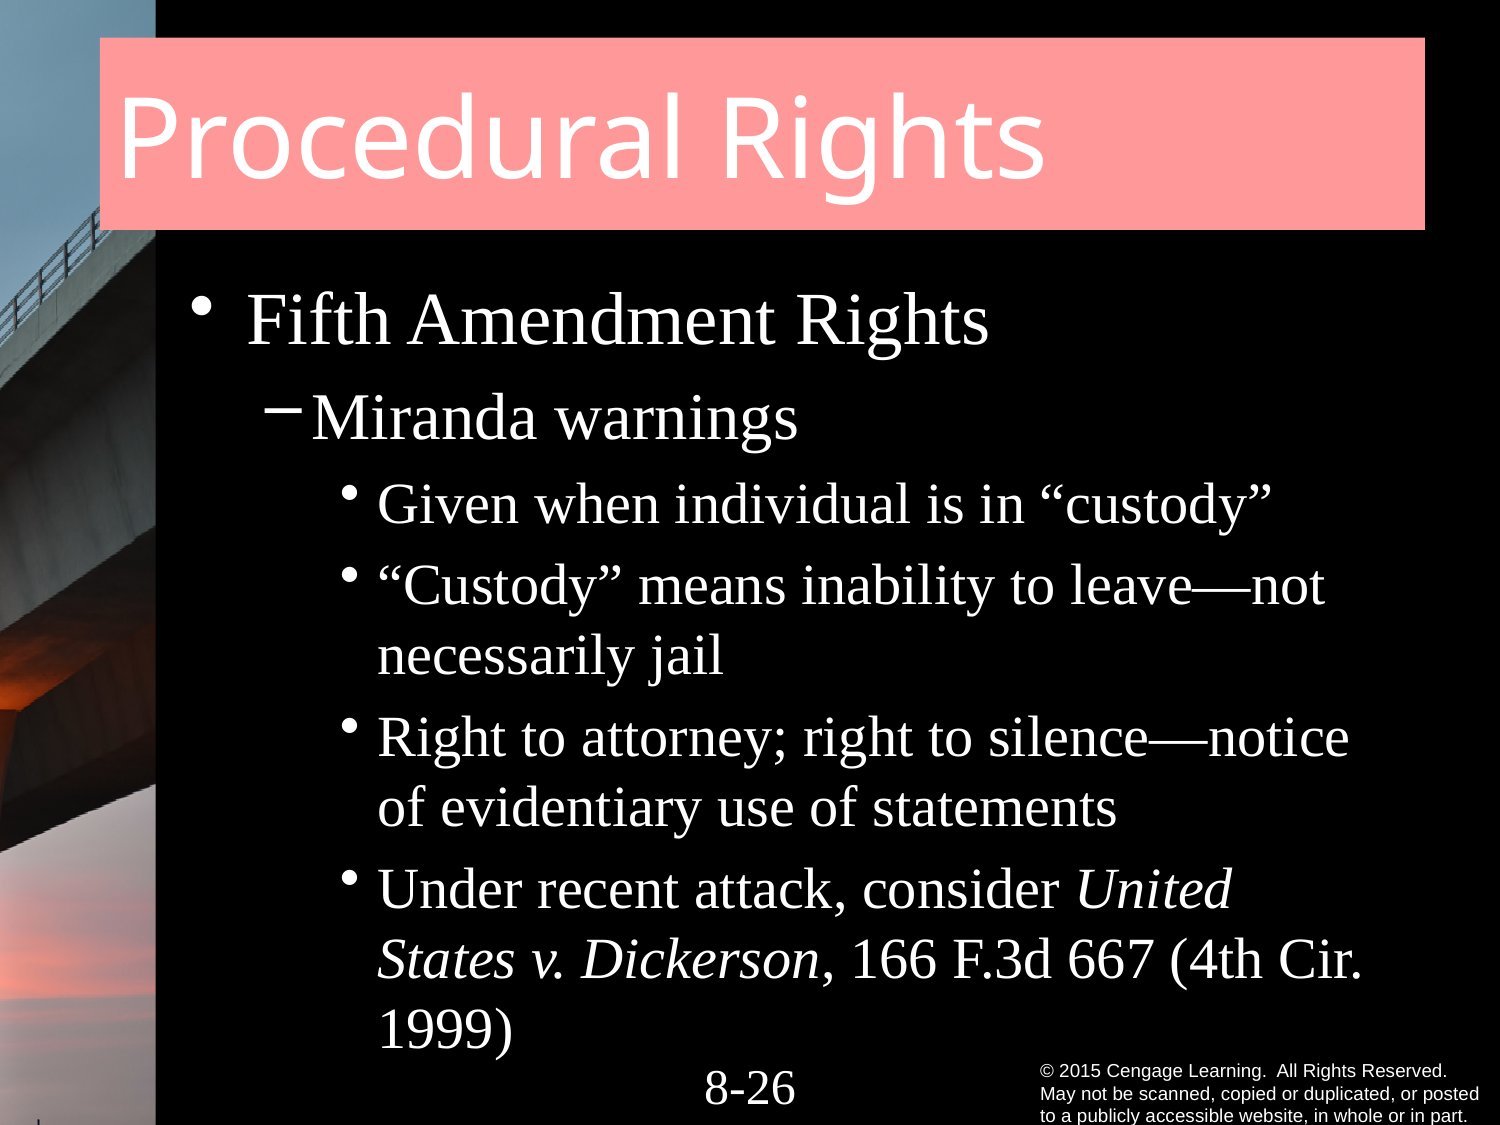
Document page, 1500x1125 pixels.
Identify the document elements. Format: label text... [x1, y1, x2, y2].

slide_number 8-25 [574, 1063, 926, 1125]
list Fifth Amendment Rights Miranda warnings Given when individual is in “custody” “Custody” means inability to leave—not necessarily jail Right to attorney; right to silence—notice of evidentiary use of statements Under recent attack, consider United States v. Dickerson, 166 F.3d 667 (4th Cir. 1999) [174, 262, 1388, 1063]
picture [0, 0, 155, 1125]
title Procedural Rights [99, 37, 1426, 231]
